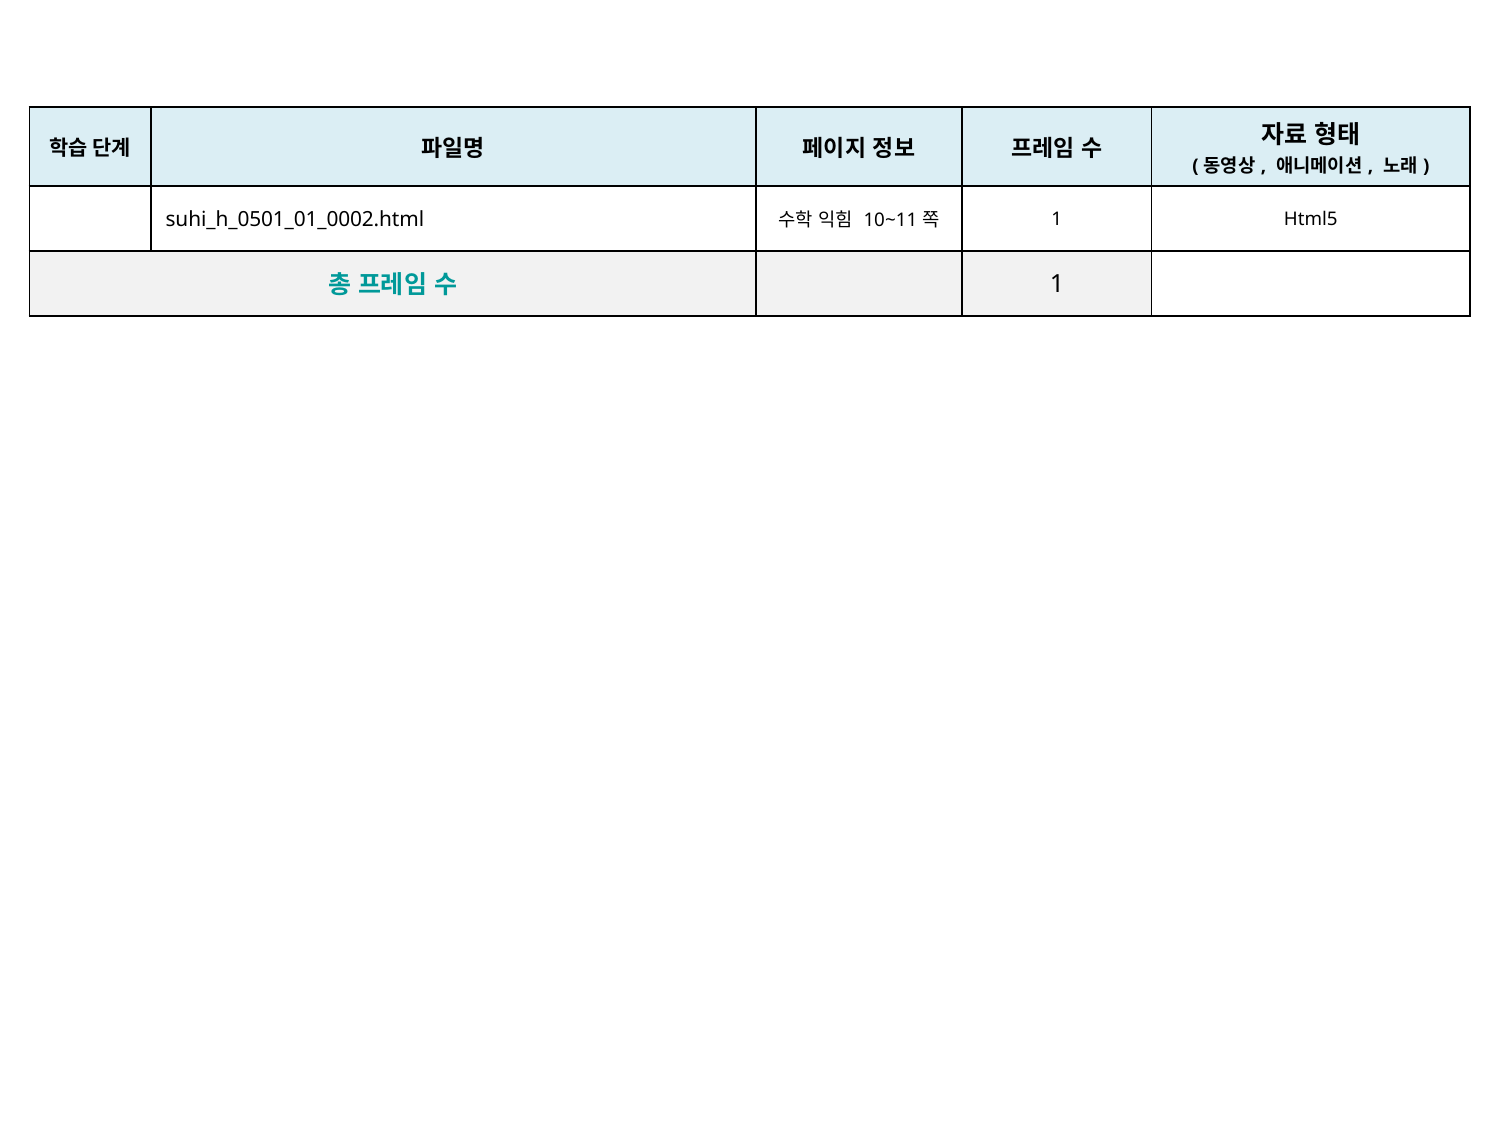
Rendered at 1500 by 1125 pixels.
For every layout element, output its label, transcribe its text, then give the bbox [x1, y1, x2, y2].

table_cell [1152, 252, 1469, 315]
table_header 자료 형태 (동영상, 애니메이션, 노래) [1152, 108, 1469, 185]
table_header 페이지 정보 [757, 108, 961, 185]
table_cell 수학 익힘 10~11쪽 [757, 187, 961, 250]
table_cell [30, 187, 150, 250]
table_cell Html5 [1152, 187, 1469, 250]
table_header 파일명 [152, 108, 755, 185]
table_cell 총 프레임 수 [30, 252, 755, 315]
table_header 학습 단계 [30, 108, 150, 185]
table_cell 1 [963, 187, 1151, 250]
table_cell 1 [963, 252, 1151, 315]
table_cell suhi_h_0501_01_0002.html [152, 187, 755, 250]
table_header 프레임 수 [963, 108, 1151, 185]
table_cell [757, 252, 961, 315]
